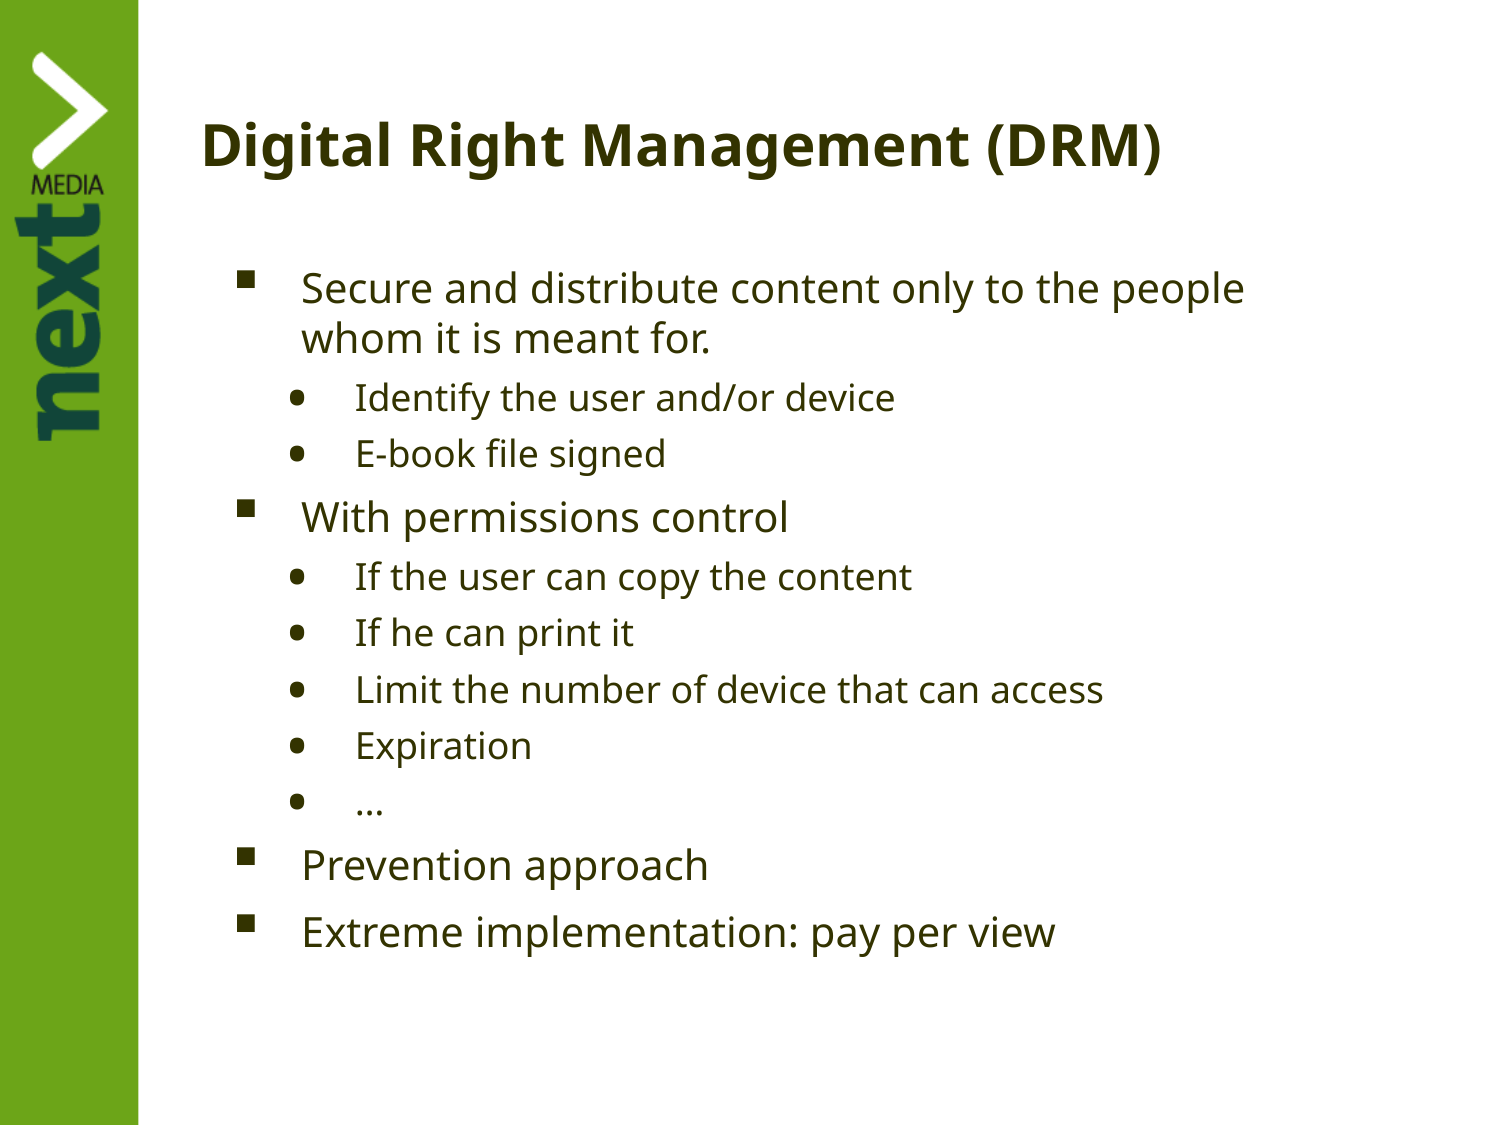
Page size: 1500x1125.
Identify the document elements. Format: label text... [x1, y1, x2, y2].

picture [0, 0, 139, 1125]
title Digital Right Management (DRM) [193, 65, 1355, 221]
list Secure and distribute content only to the people whom it is meant for. Identify the user and/or device E-book file signed With permissions control If the user can copy the content If he can print it Limit the number of device that can access Expiration … Prevention approach Extreme implementation: pay per view [193, 254, 1355, 1012]
